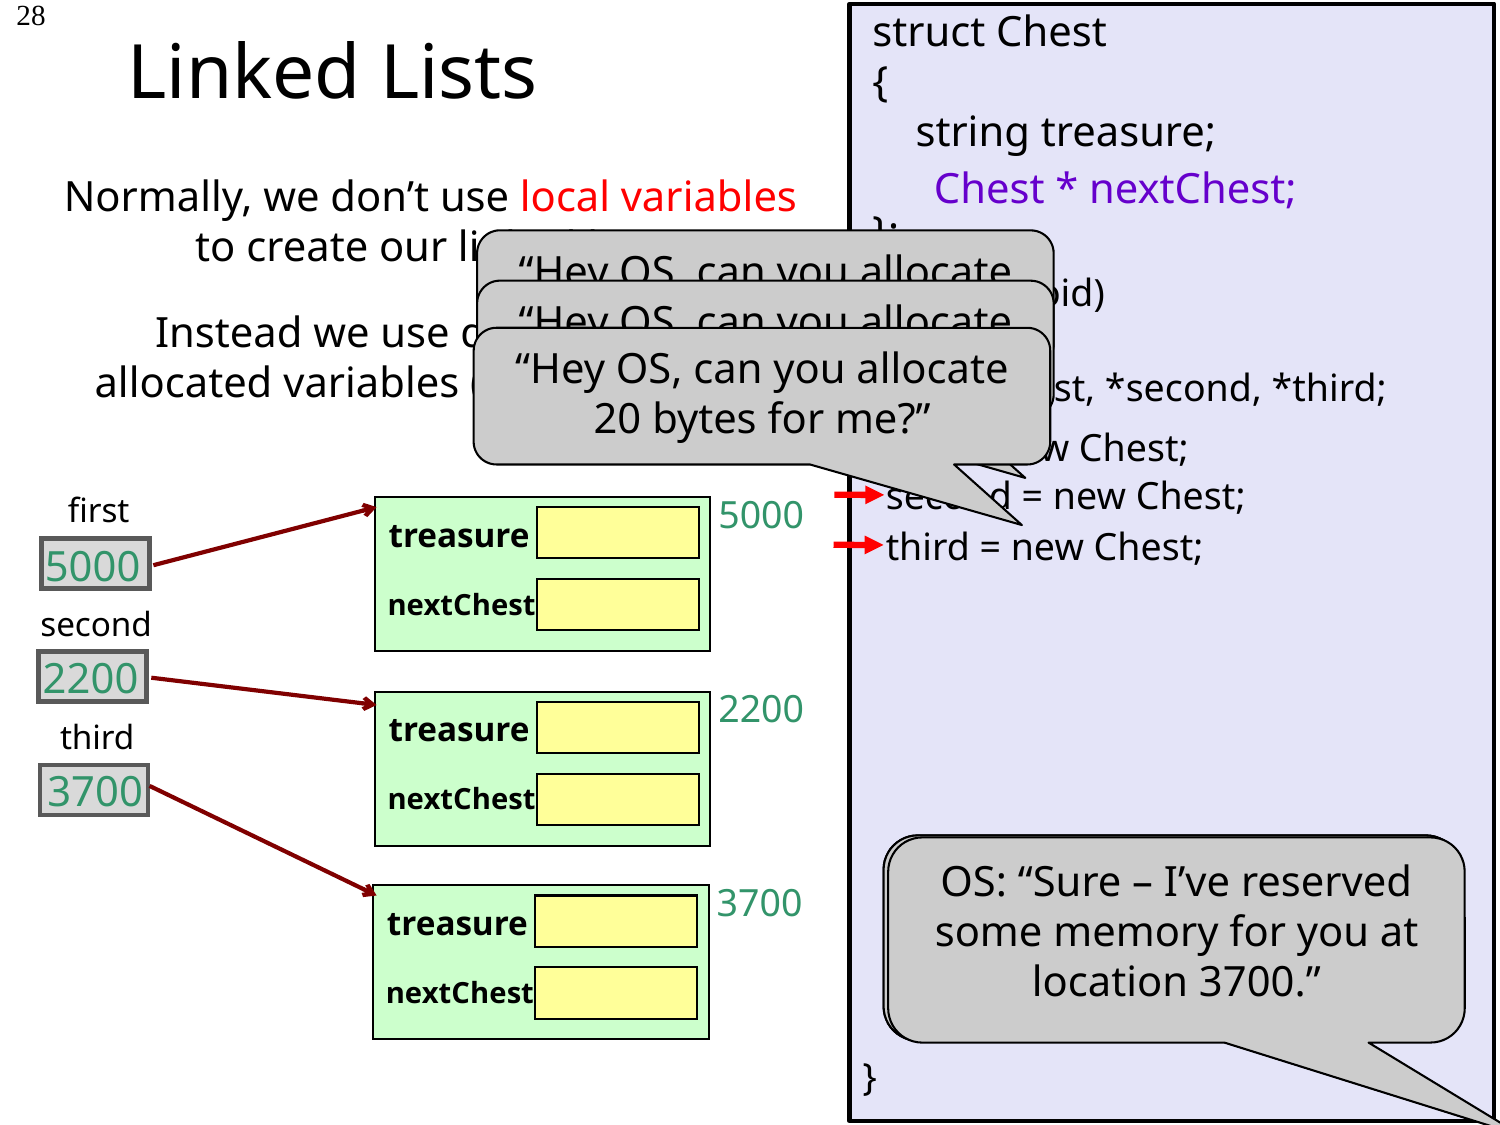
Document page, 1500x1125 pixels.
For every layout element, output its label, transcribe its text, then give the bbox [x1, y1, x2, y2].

text_box Instead we use dynamically-allocated variables (and pointers!). [60, 298, 477, 414]
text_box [374, 677, 824, 846]
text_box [860, 403, 1462, 442]
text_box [857, 0, 1449, 263]
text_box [374, 482, 824, 652]
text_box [153, 506, 377, 566]
text_box [1453, 3, 1495, 259]
text_box 5000 [30, 532, 37, 593]
text_box “Hey OS, can you allocate 20 bytes for me?” [477, 230, 852, 297]
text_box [149, 785, 377, 896]
text_box “Hey OS, can you allocate 20 bytes for me?” [477, 280, 842, 337]
title Linked Lists [112, 0, 853, 163]
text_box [372, 871, 822, 1040]
text_box 3700 [32, 757, 41, 823]
slide_number 28 [0, 0, 61, 65]
text_box [27, 705, 41, 710]
text_box Case #1: The list has no nodes! [38, 532, 156, 595]
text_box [41, 482, 152, 589]
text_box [39, 708, 153, 816]
text_box “Hey OS, can you allocate 20 bytes for me?” [473, 327, 842, 474]
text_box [847, 261, 1500, 1125]
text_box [151, 677, 377, 706]
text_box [27, 595, 166, 703]
text_box Normally, we don’t use local variables to create our linked list. [37, 162, 825, 277]
